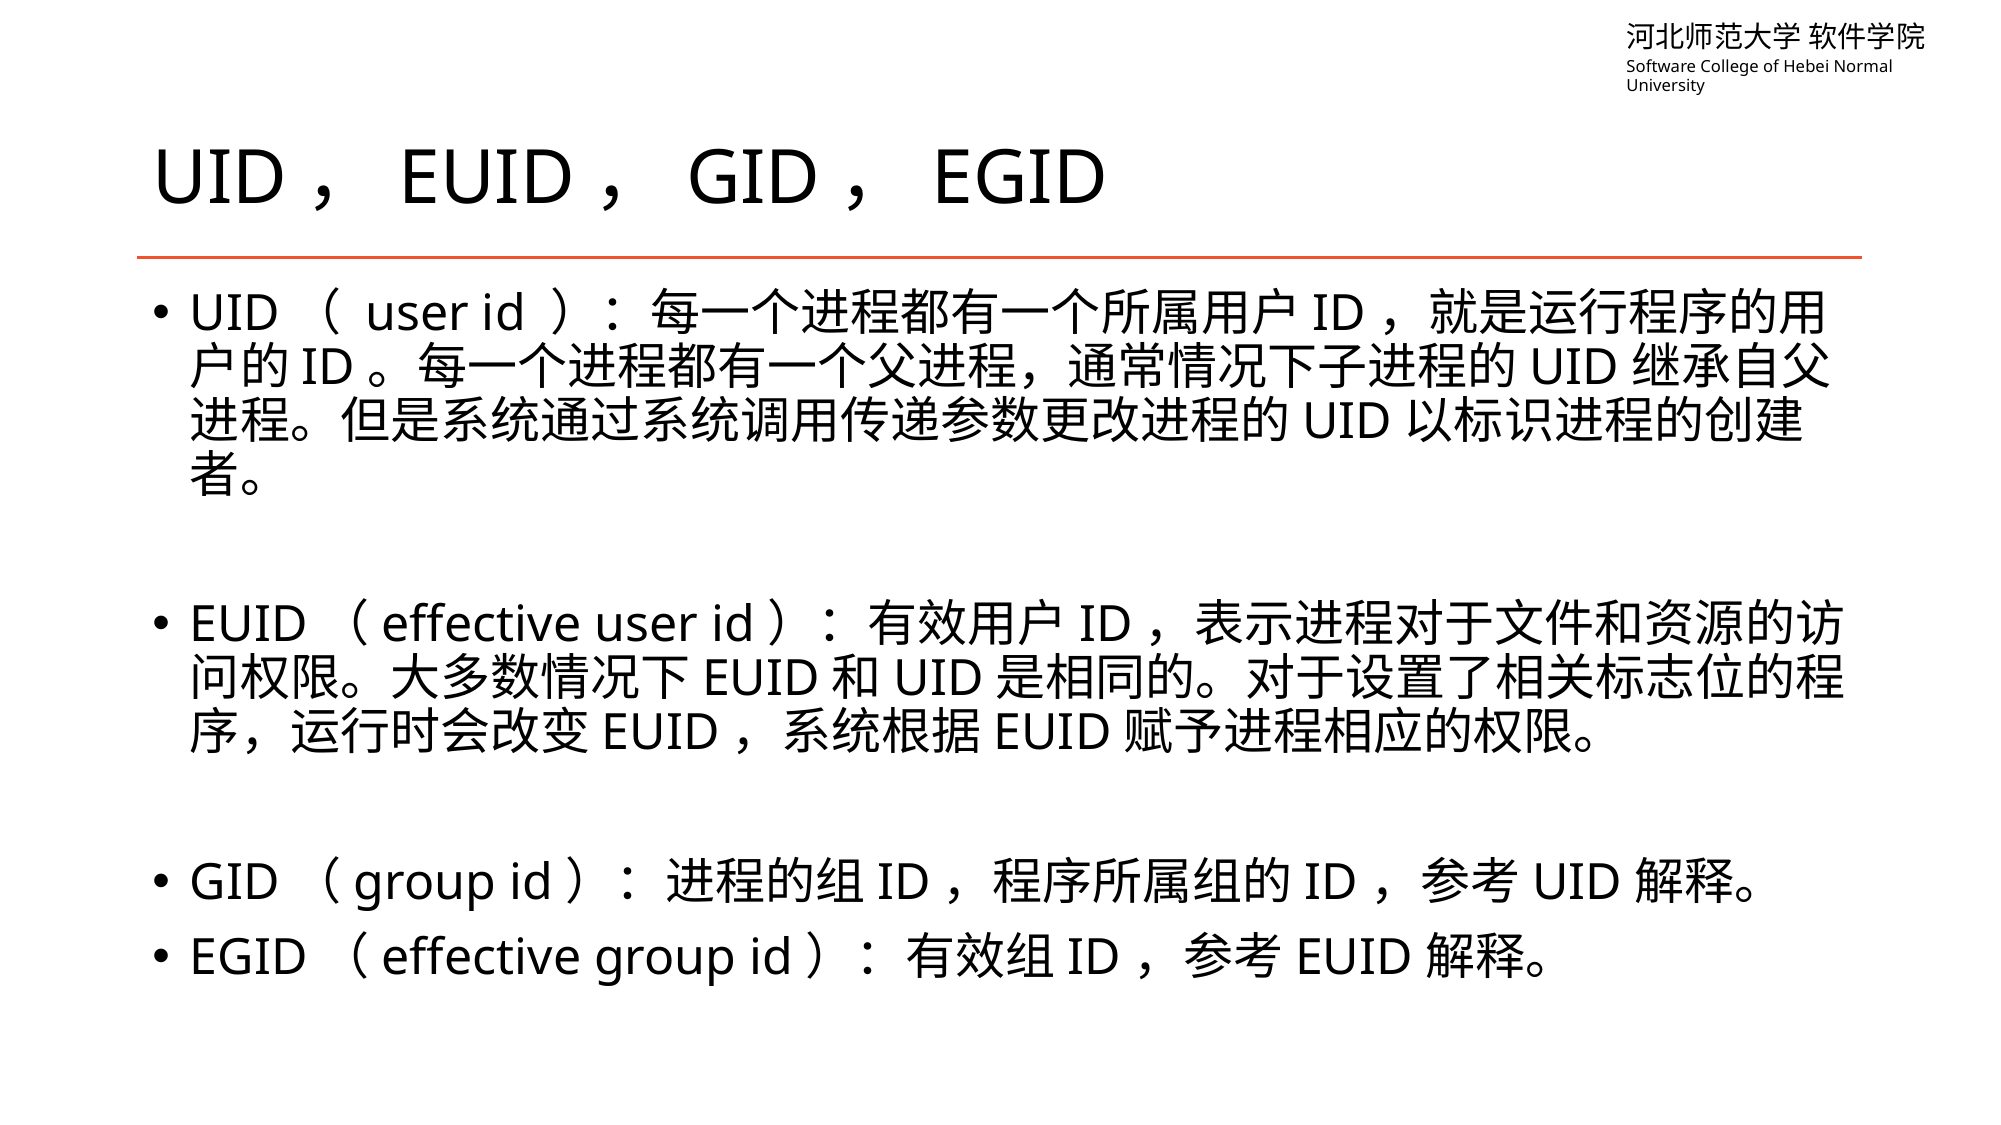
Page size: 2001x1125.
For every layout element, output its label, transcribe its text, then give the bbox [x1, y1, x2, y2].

title UID，EUID，GID，EGID [137, 120, 1863, 237]
list UID（ user id ）：每一个进程都有一个所属用户ID，就是运行程序的用户的ID。每一个进程都有一个父进程，通常情况下子进程的UID继承自父进程。但是系统通过系统调用传递参数更改进程的UID以标识进程的创建者。 EUID（effective user id）：有效用户ID，表示进程对于文件和资源的访问权限。大多数情况下EUID和UID是相同的。对于设置了相关标志位的程序，运行时会改变EUID，系统根据EUID赋予进程相应的权限。 GID（group id）：进程的组ID，程序所属组的ID，参考UID解释。 EGID（effective group id）：有效组ID，参考EUID解释。 [137, 279, 1863, 1079]
